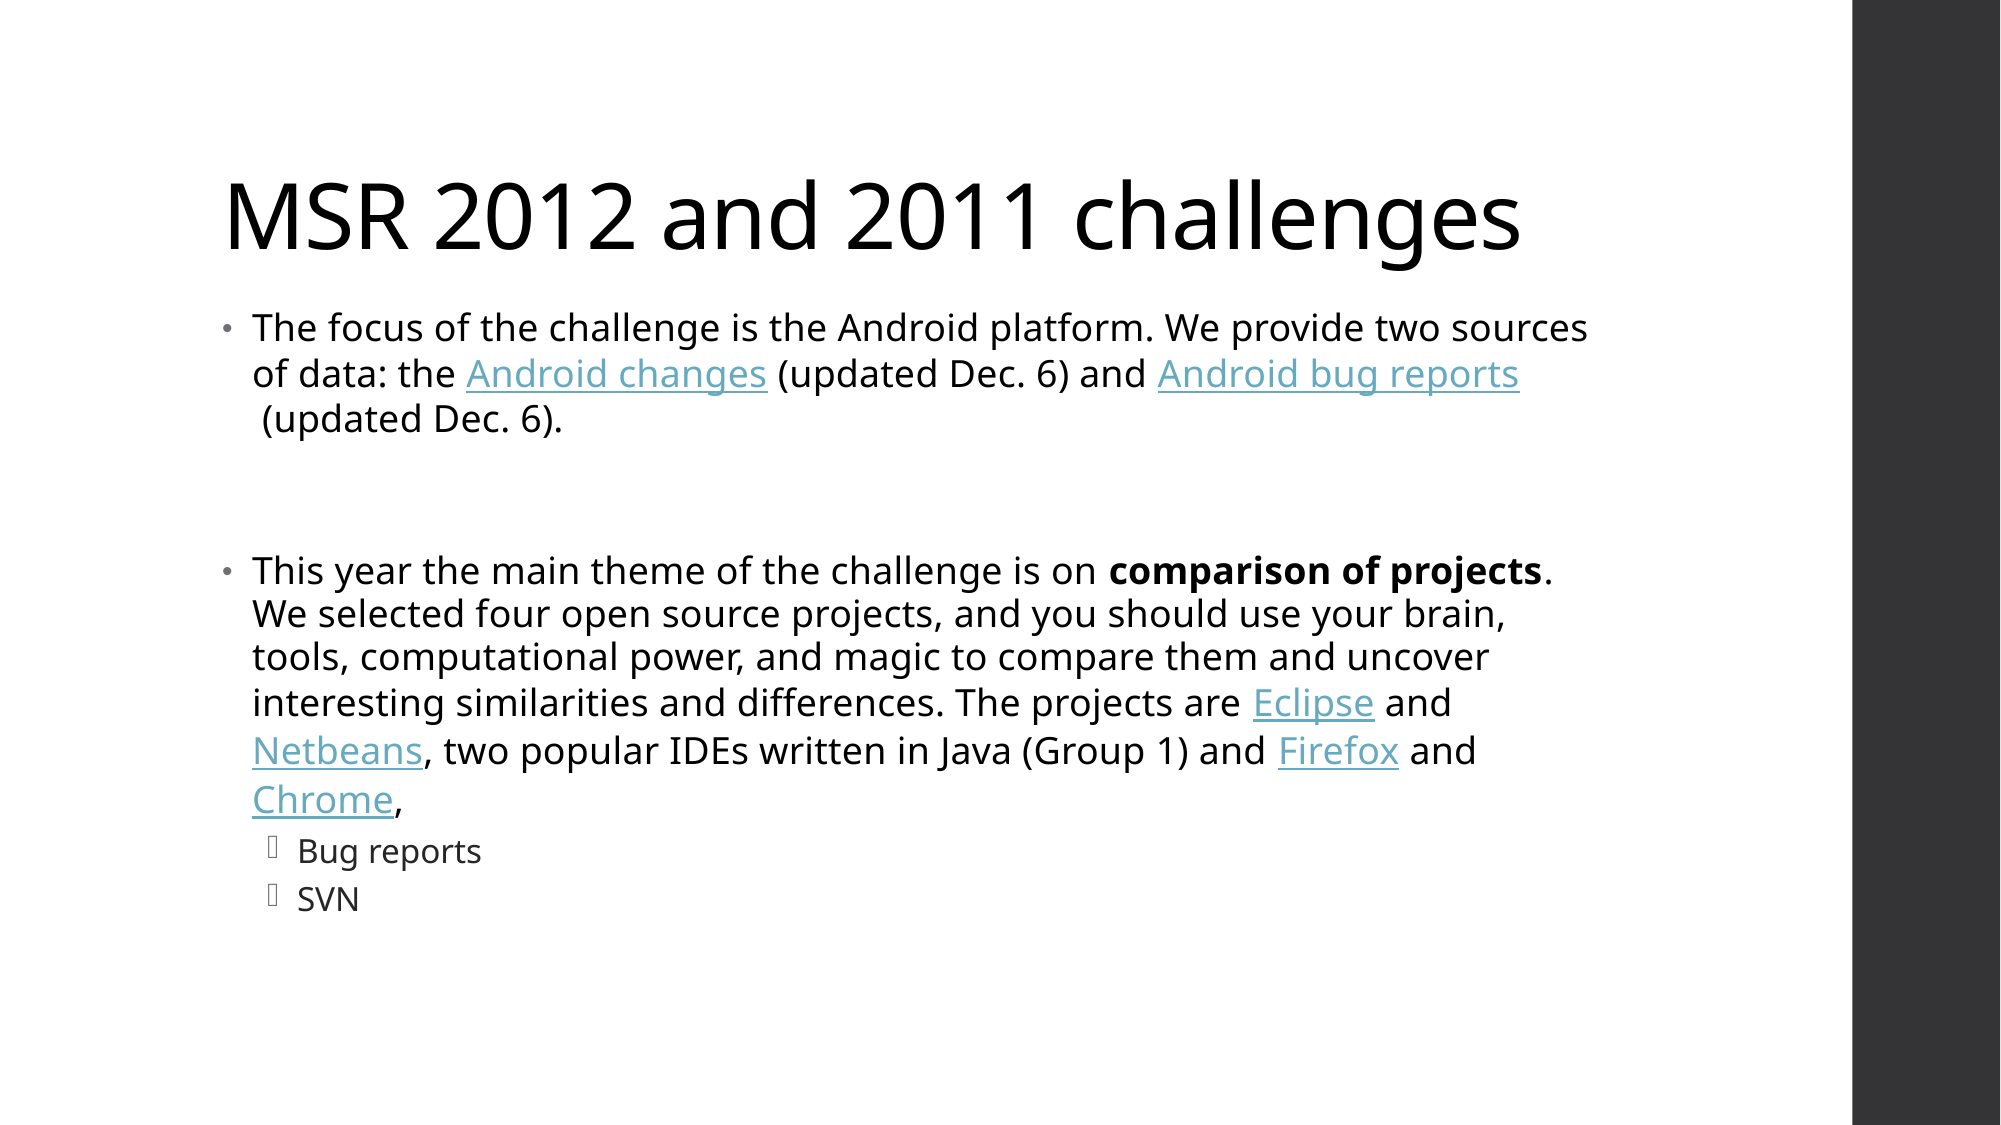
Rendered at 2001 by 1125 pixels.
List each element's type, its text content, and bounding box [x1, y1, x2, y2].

title MSR 2012 and 2011 challenges [206, 60, 1797, 278]
list The focus of the challenge is the Android platform. We provide two sources of data: the Android changes (updated Dec. 6) and Android bug reports (updated Dec. 6). This year the main theme of the challenge is on comparison of projects. We selected four open source projects, and you should use your brain, tools, computational power, and magic to compare them and uncover interesting similarities and differences. The projects are Eclipse and Netbeans, two popular IDEs written in Java (Group 1) and Firefox and Chrome, Bug reports SVN [206, 299, 1617, 1014]
